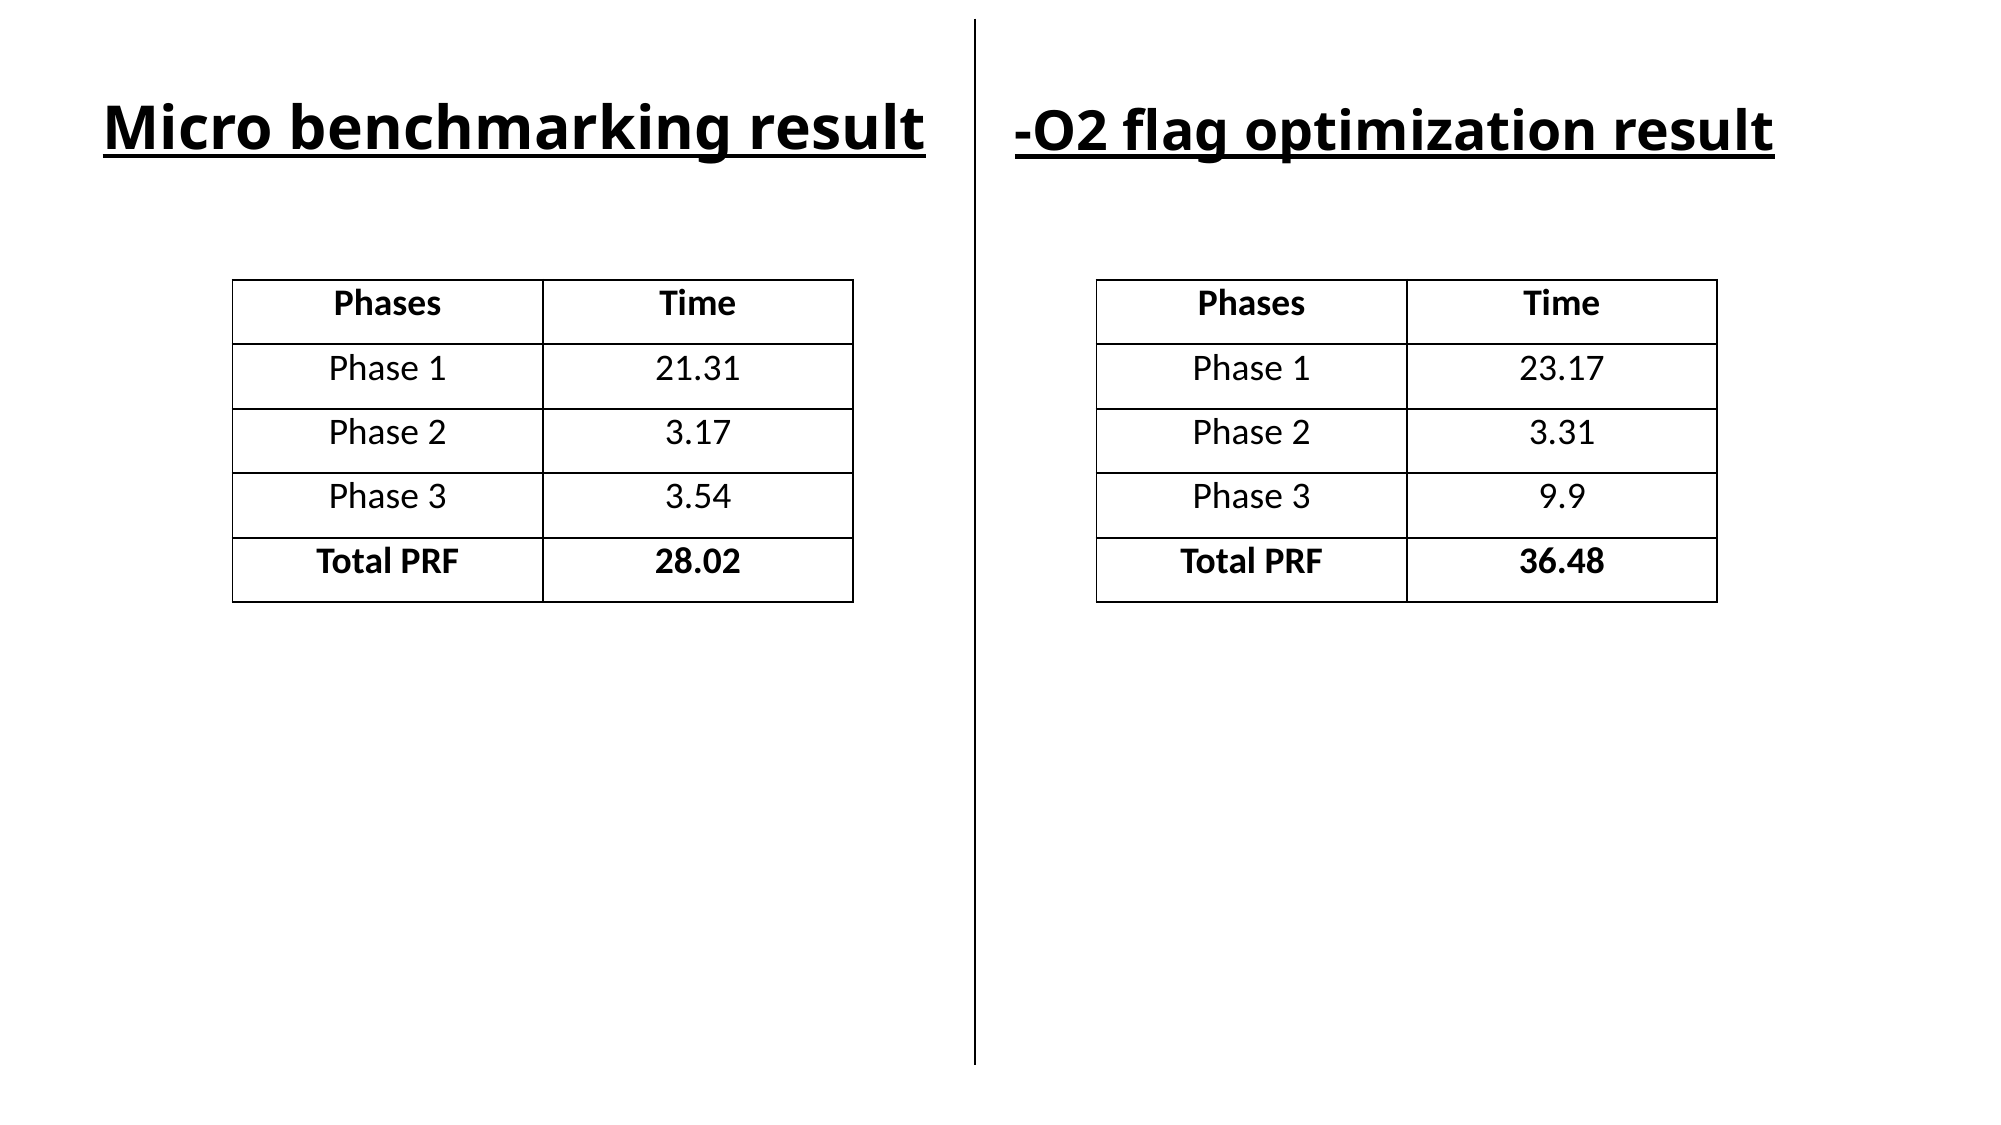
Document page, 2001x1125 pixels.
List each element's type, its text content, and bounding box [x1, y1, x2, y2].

table_cell 3.31 [1408, 410, 1716, 472]
table_cell Phase 2 [1097, 410, 1406, 472]
table_cell 9.9 [1408, 474, 1716, 537]
table_cell Total PRF [1097, 539, 1406, 601]
text_box -O2 flag optimization result [999, 60, 1863, 200]
table_cell 3.17 [544, 410, 852, 472]
table_header Time [544, 281, 852, 343]
table_cell Phase 3 [1097, 474, 1406, 537]
table_header Phases [233, 281, 542, 343]
table_cell Total PRF [233, 539, 542, 601]
table_cell Phase 2 [233, 410, 542, 472]
table_header Time [1408, 281, 1716, 343]
table_cell Phase 3 [233, 474, 542, 537]
table_cell 23.17 [1408, 345, 1716, 408]
table_cell 28.02 [544, 539, 852, 601]
table_header Phases [1097, 281, 1406, 343]
table_cell 36.48 [1408, 539, 1716, 601]
table_cell 21.31 [544, 345, 852, 408]
table_cell 3.54 [544, 474, 852, 537]
table_cell Phase 1 [1097, 345, 1406, 408]
table_cell Phase 1 [233, 345, 542, 408]
title Micro benchmarking result [87, 60, 950, 200]
